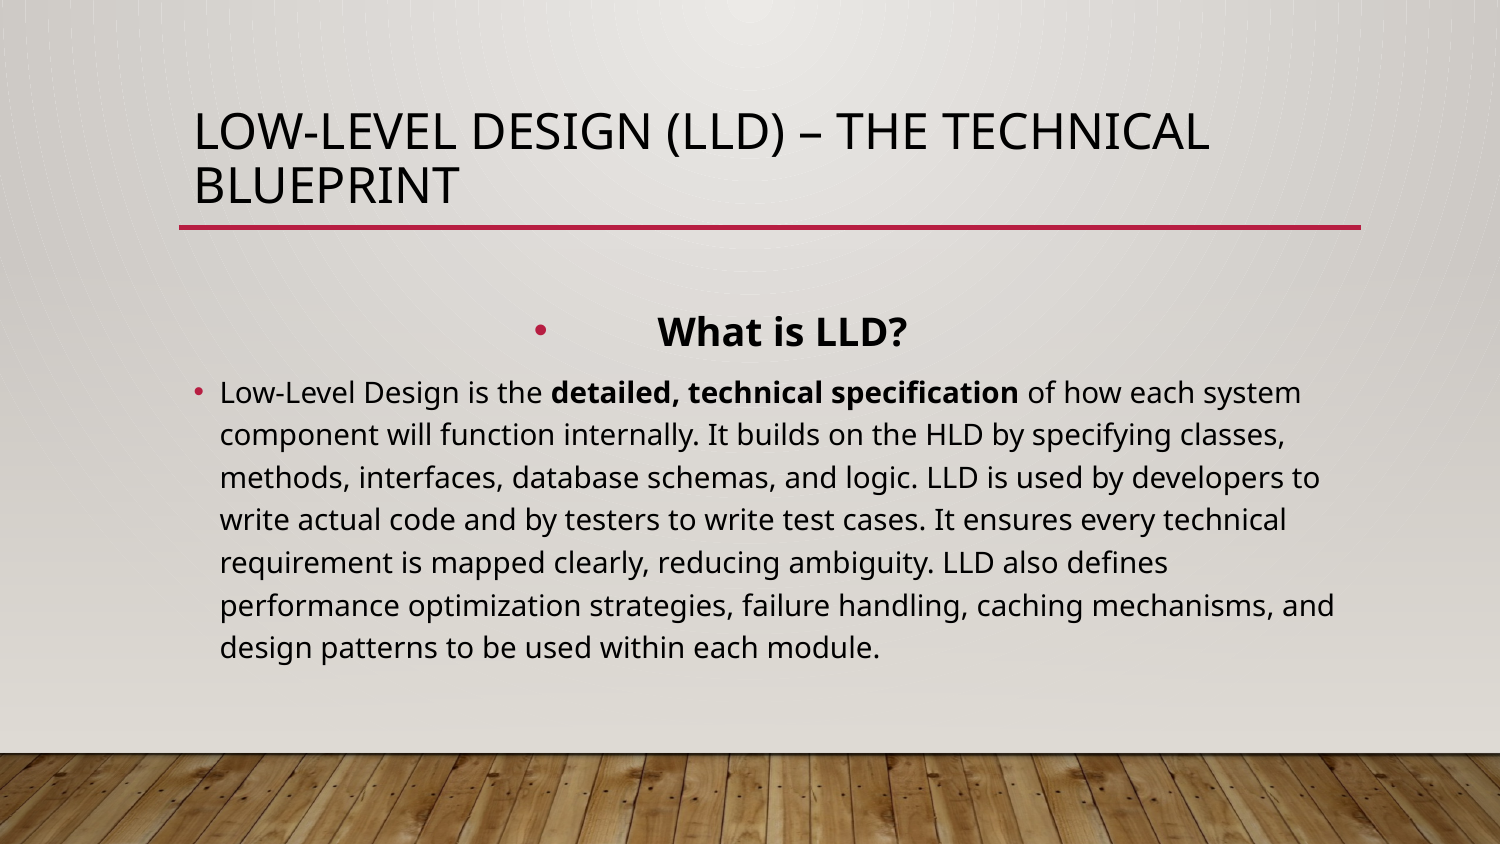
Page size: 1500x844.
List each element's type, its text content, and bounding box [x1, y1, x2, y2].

picture [0, 753, 1500, 844]
list What is LLD? Low-Level Design is the detailed, technical specification of how each system component will function internally. It builds on the HLD by specifying classes, methods, interfaces, database schemas, and logic. LLD is used by developers to write actual code and by testers to write test cases. It ensures every technical requirement is mapped clearly, reducing ambiguity. LLD also defines performance optimization strategies, failure handling, caching mechanisms, and design patterns to be used within each module. [178, 247, 1361, 673]
title Low-Level Design (LLD) – The Technical Blueprint [178, 98, 1361, 229]
